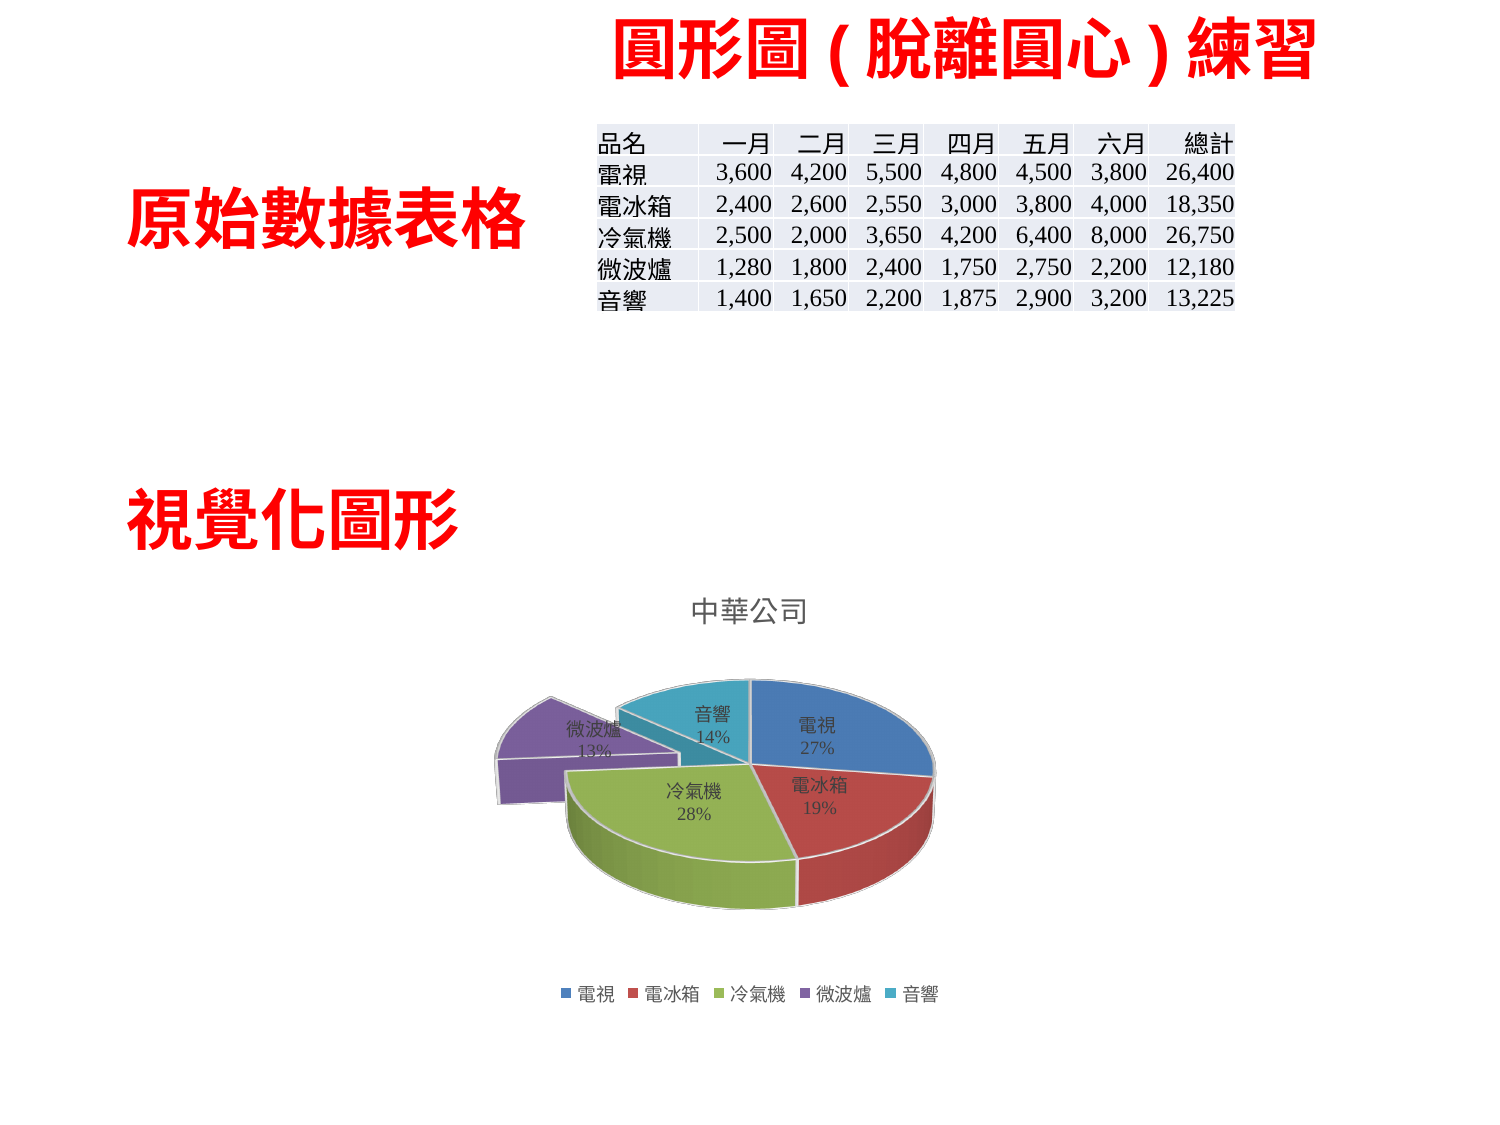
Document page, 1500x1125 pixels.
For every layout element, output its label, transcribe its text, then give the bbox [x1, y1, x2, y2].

table_header 一月 [699, 124, 773, 154]
table_cell 1,875 [924, 282, 998, 311]
text_box 視覺化圖形 [112, 470, 561, 566]
table_cell 2,000 [774, 219, 848, 248]
table_cell 2,900 [999, 282, 1073, 311]
text_box 原始數據表格 [112, 169, 561, 265]
table_cell 2,500 [699, 219, 773, 248]
table_cell 1,650 [774, 282, 848, 311]
table_header 五月 [999, 124, 1073, 154]
table_cell 3,200 [1074, 282, 1148, 311]
chart [374, 562, 1126, 1013]
table_cell 2,750 [999, 250, 1073, 280]
table_cell 4,200 [924, 219, 998, 248]
table_cell 1,280 [699, 250, 773, 280]
table_cell 3,650 [849, 219, 923, 248]
table_header 六月 [1074, 124, 1148, 154]
table_cell 26,750 [1149, 219, 1235, 248]
table_header 四月 [924, 124, 998, 154]
table_header 三月 [849, 124, 923, 154]
table_cell 13,225 [1149, 282, 1235, 311]
table_header 總計 [1149, 124, 1235, 154]
table_cell 6,400 [999, 219, 1073, 248]
table_cell 電視 [597, 156, 698, 185]
table_cell 12,180 [1149, 250, 1235, 280]
table_cell 2,400 [699, 187, 773, 217]
table_header 二月 [774, 124, 848, 154]
table_cell 2,200 [1074, 250, 1148, 280]
table_header 品名 [597, 124, 698, 154]
table_cell 2,400 [849, 250, 923, 280]
table_cell 2,200 [849, 282, 923, 311]
table_cell 18,350 [1149, 187, 1235, 217]
table_cell 冷氣機 [597, 219, 698, 248]
table_cell 3,800 [1074, 156, 1148, 185]
table_cell 4,000 [1074, 187, 1148, 217]
table_cell 3,000 [924, 187, 998, 217]
table_cell 電冰箱 [597, 187, 698, 217]
table_cell 8,000 [1074, 219, 1148, 248]
table_cell 3,800 [999, 187, 1073, 217]
table_cell 5,500 [849, 156, 923, 185]
table_cell 2,550 [849, 187, 923, 217]
table_cell 3,600 [699, 156, 773, 185]
table_cell 音響 [597, 282, 698, 311]
table_cell 4,500 [999, 156, 1073, 185]
table_cell 1,800 [774, 250, 848, 280]
table_cell 1,400 [699, 282, 773, 311]
text_box 圓形圖(脫離圓心)練習 [596, 0, 1341, 95]
table_cell 4,800 [924, 156, 998, 185]
table_cell 4,200 [774, 156, 848, 185]
table_cell 1,750 [924, 250, 998, 280]
table_cell 26,400 [1149, 156, 1235, 185]
table_cell 2,600 [774, 187, 848, 217]
table_cell 微波爐 [597, 250, 698, 280]
